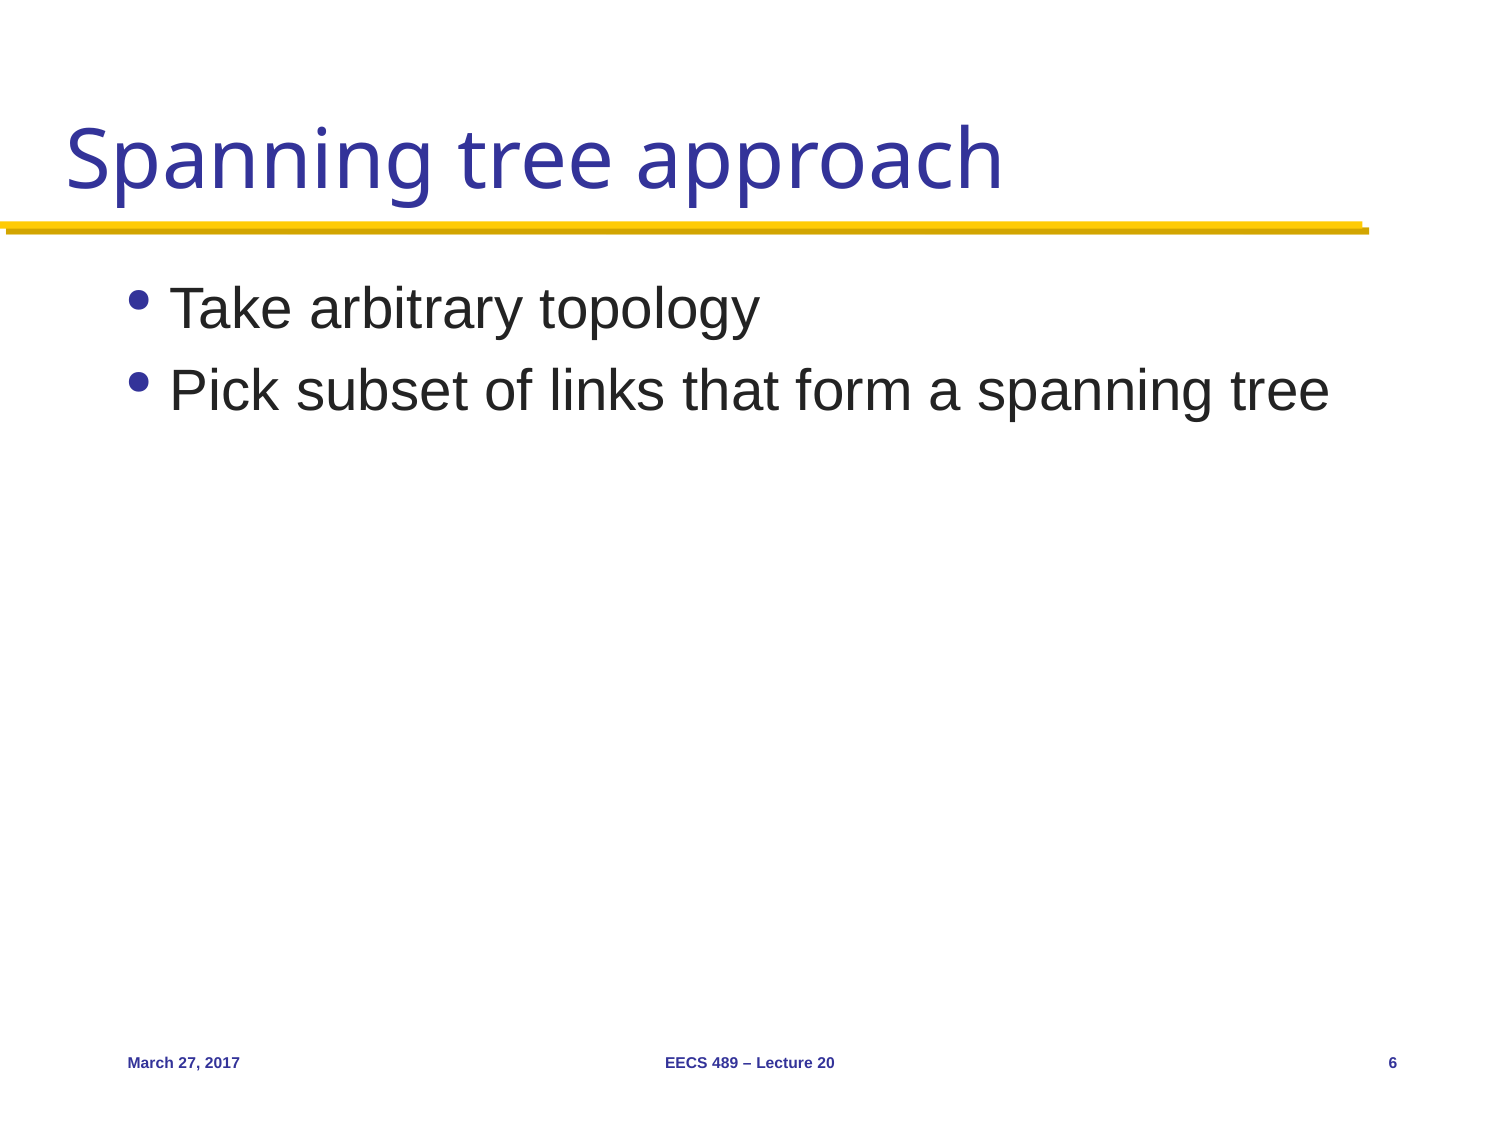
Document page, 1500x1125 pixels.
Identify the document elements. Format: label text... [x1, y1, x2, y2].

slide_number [112, 1024, 426, 1101]
footer EECS 489 – Lecture 20 [512, 1024, 988, 1101]
title Spanning tree approach [49, 24, 1451, 213]
list Take arbitrary topology Pick subset of links that form a spanning tree [112, 262, 1413, 988]
slide_number 6 [1312, 1024, 1413, 1101]
